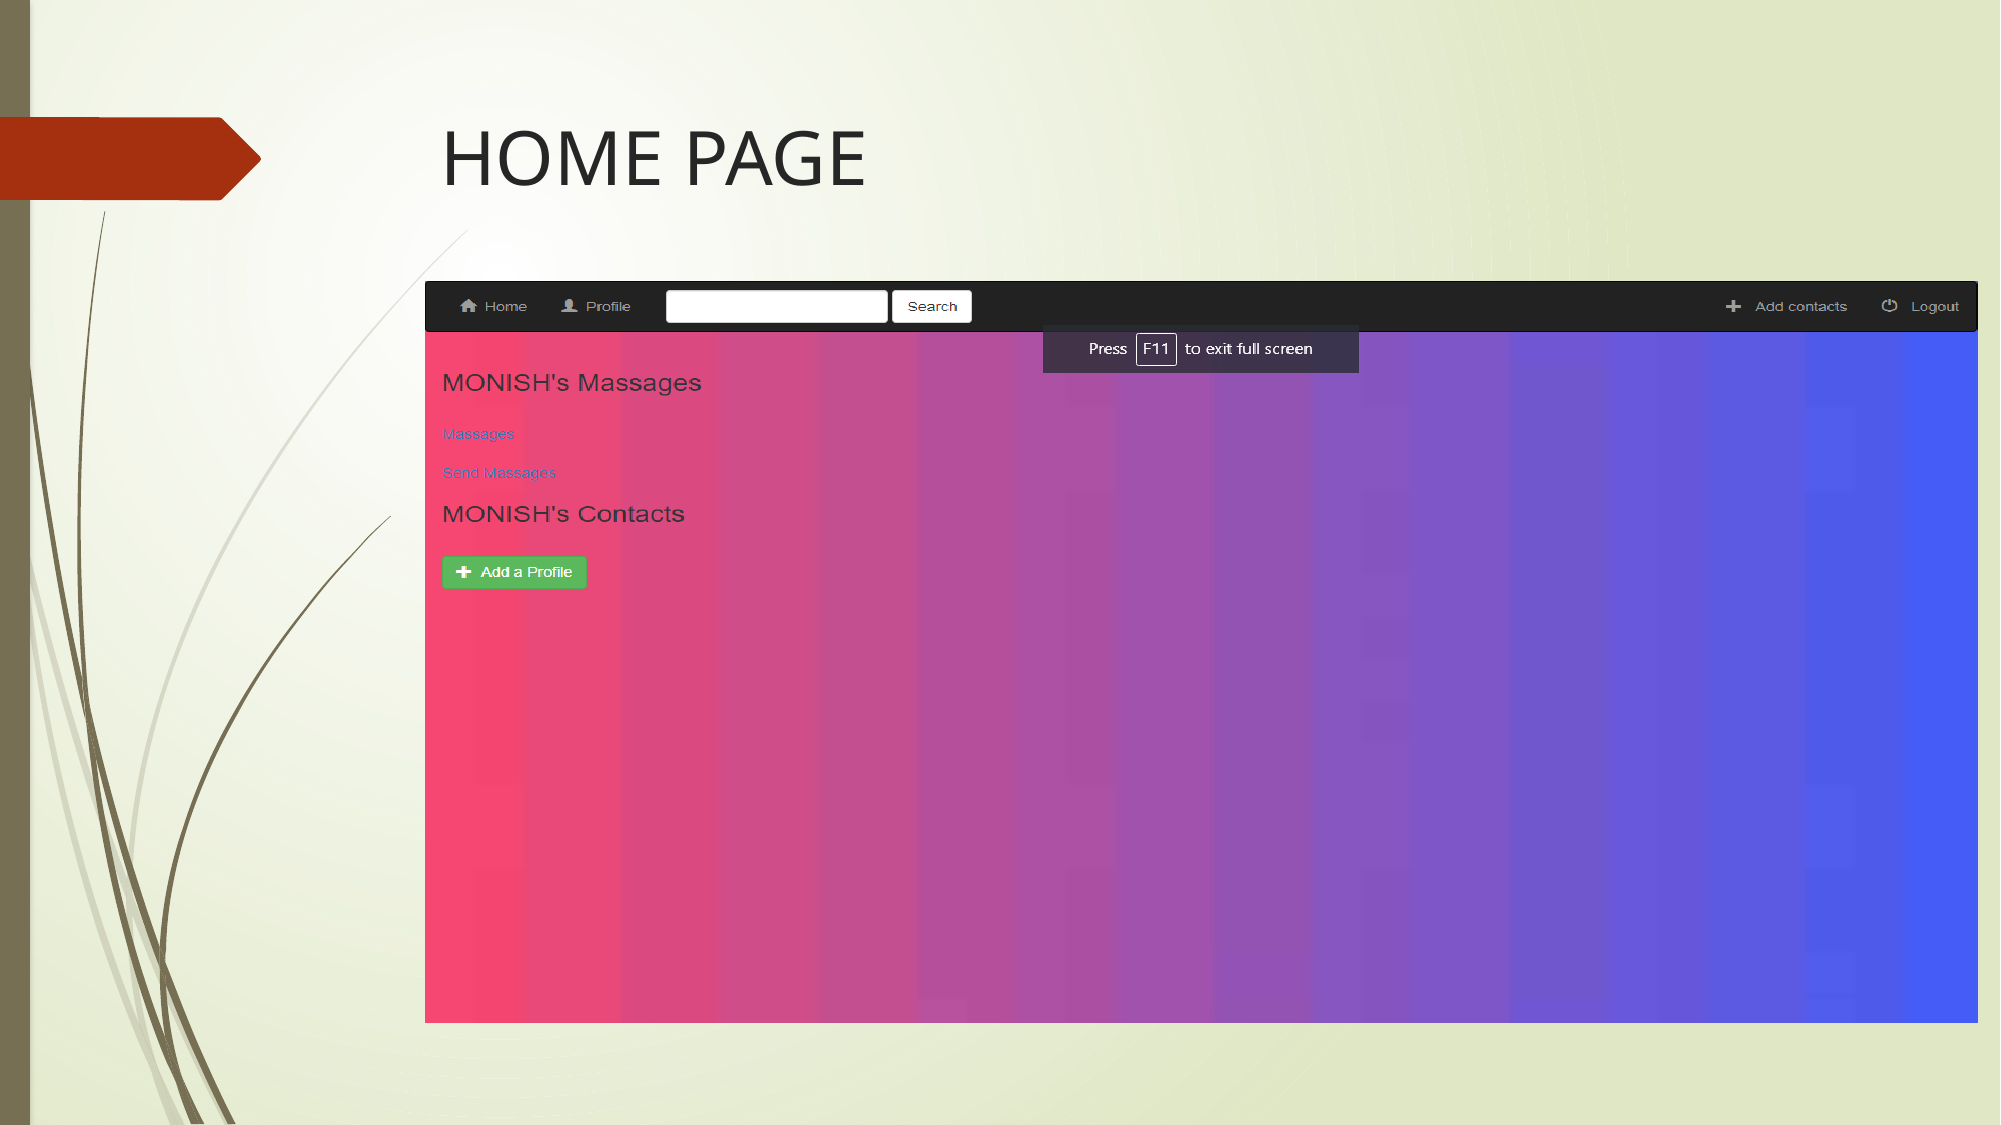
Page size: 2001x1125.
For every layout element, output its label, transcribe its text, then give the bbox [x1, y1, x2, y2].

title HOME PAGE [425, 102, 1888, 281]
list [425, 281, 1978, 1023]
